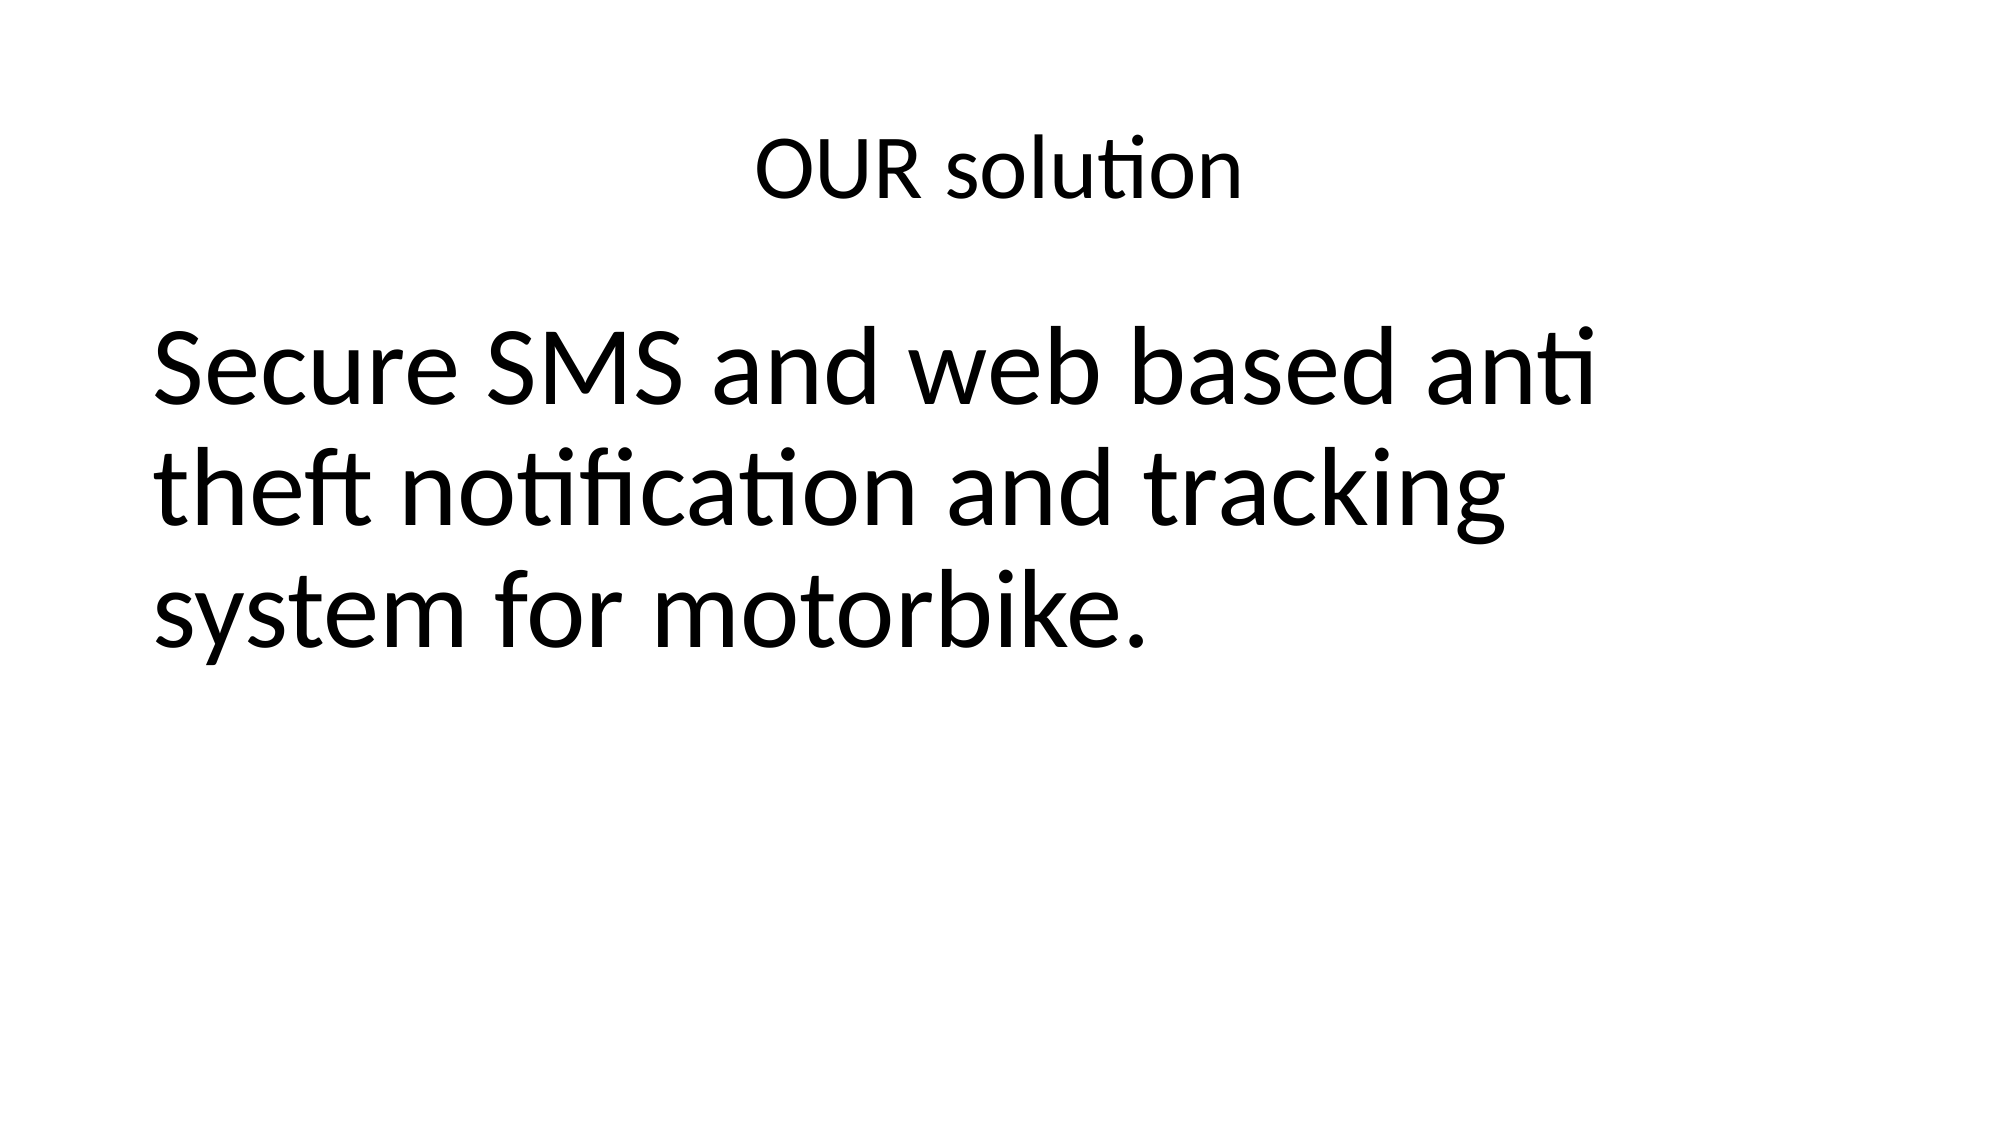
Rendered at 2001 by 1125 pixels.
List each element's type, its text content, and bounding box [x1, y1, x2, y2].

title OUR solution [137, 59, 1863, 278]
list Secure SMS and web based anti theft notification and tracking system for motorbike. [137, 299, 1863, 1014]
